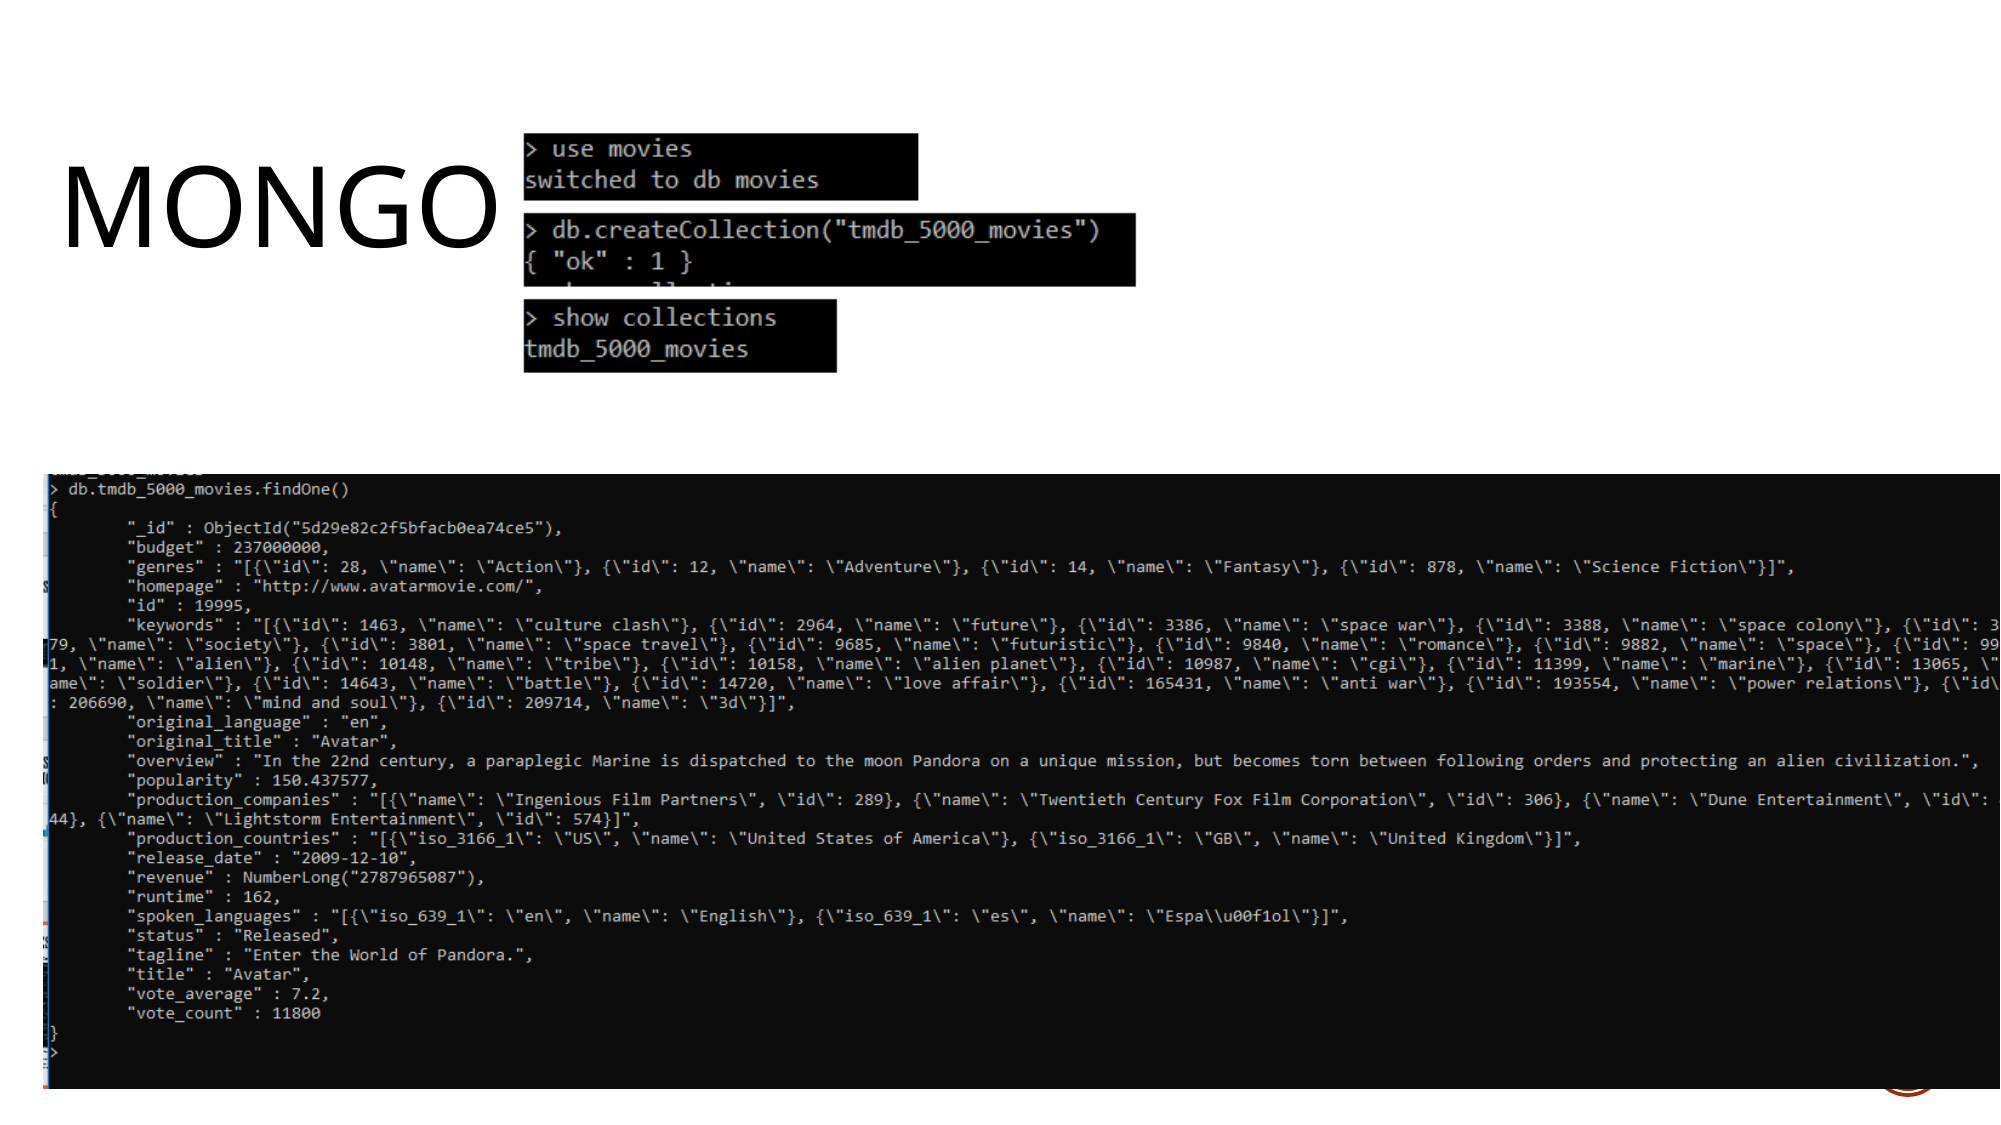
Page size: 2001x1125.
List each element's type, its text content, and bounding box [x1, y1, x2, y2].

title mongo-db [43, 79, 1694, 344]
picture [496, 121, 1241, 409]
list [44, 475, 2000, 1087]
